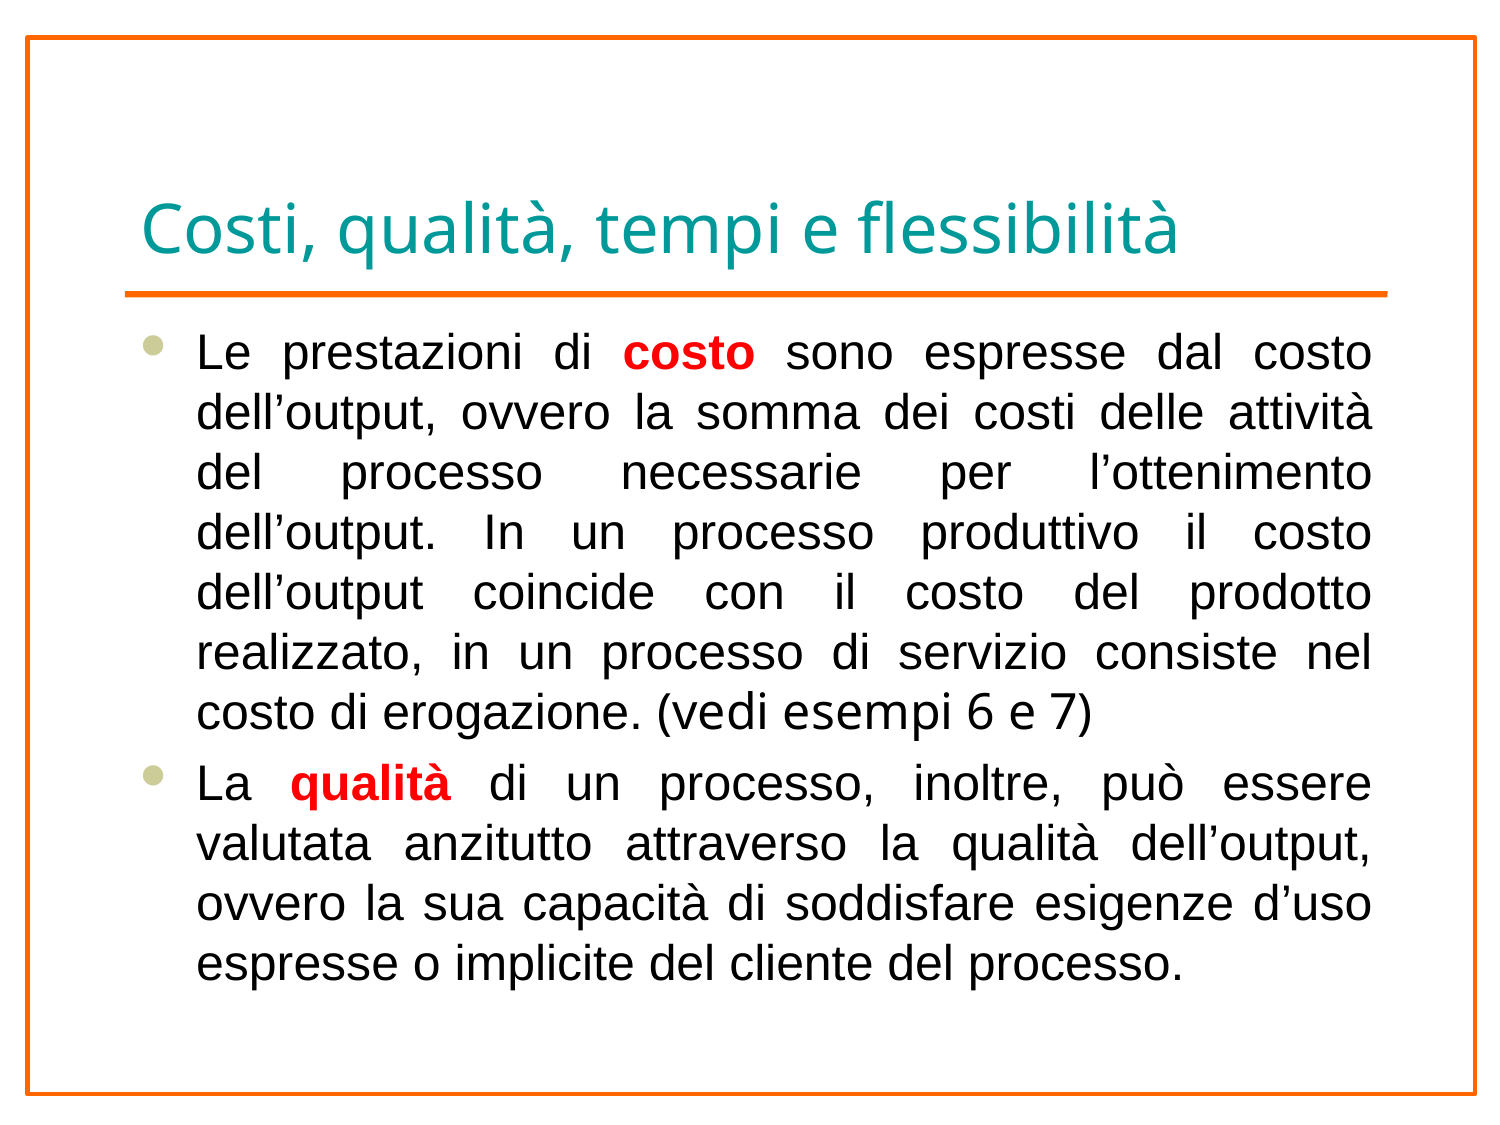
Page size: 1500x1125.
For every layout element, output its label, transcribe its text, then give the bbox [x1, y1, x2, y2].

title Costi, qualità, tempi e flessibilità [125, 87, 1388, 275]
list Le prestazioni di costo sono espresse dal costo dell’output, ovvero la somma dei costi delle attività del processo necessarie per l’ottenimento dell’output. In un processo produttivo il costo dell’output coincide con il costo del prodotto realizzato, in un processo di servizio consiste nel costo di erogazione. (vedi esempi 6 e 7) La qualità di un processo, inoltre, può essere valutata anzitutto attraverso la qualità dell’output, ovvero la sua capacità di soddisfare esigenze d’uso espresse o implicite del cliente del processo. [125, 312, 1388, 1047]
